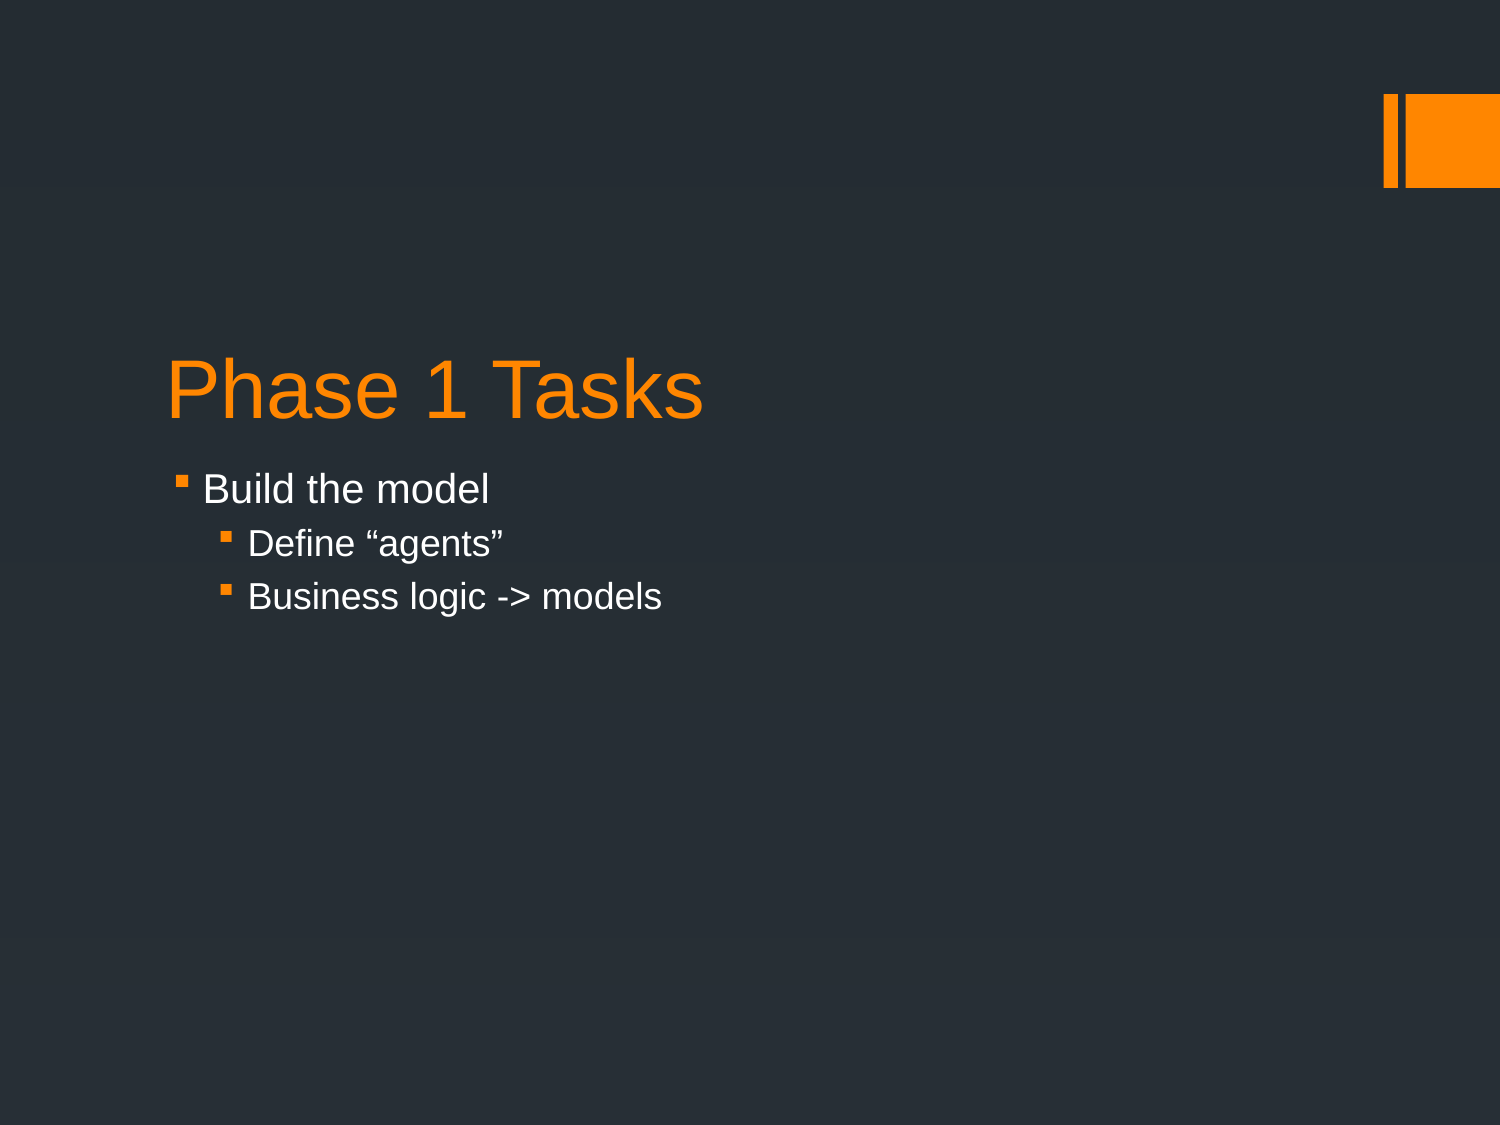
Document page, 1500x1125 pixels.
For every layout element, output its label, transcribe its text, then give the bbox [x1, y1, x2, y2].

list Build the model Define “agents” Business logic -> models [150, 454, 1350, 1035]
title Phase 1 Tasks [150, 253, 1350, 443]
